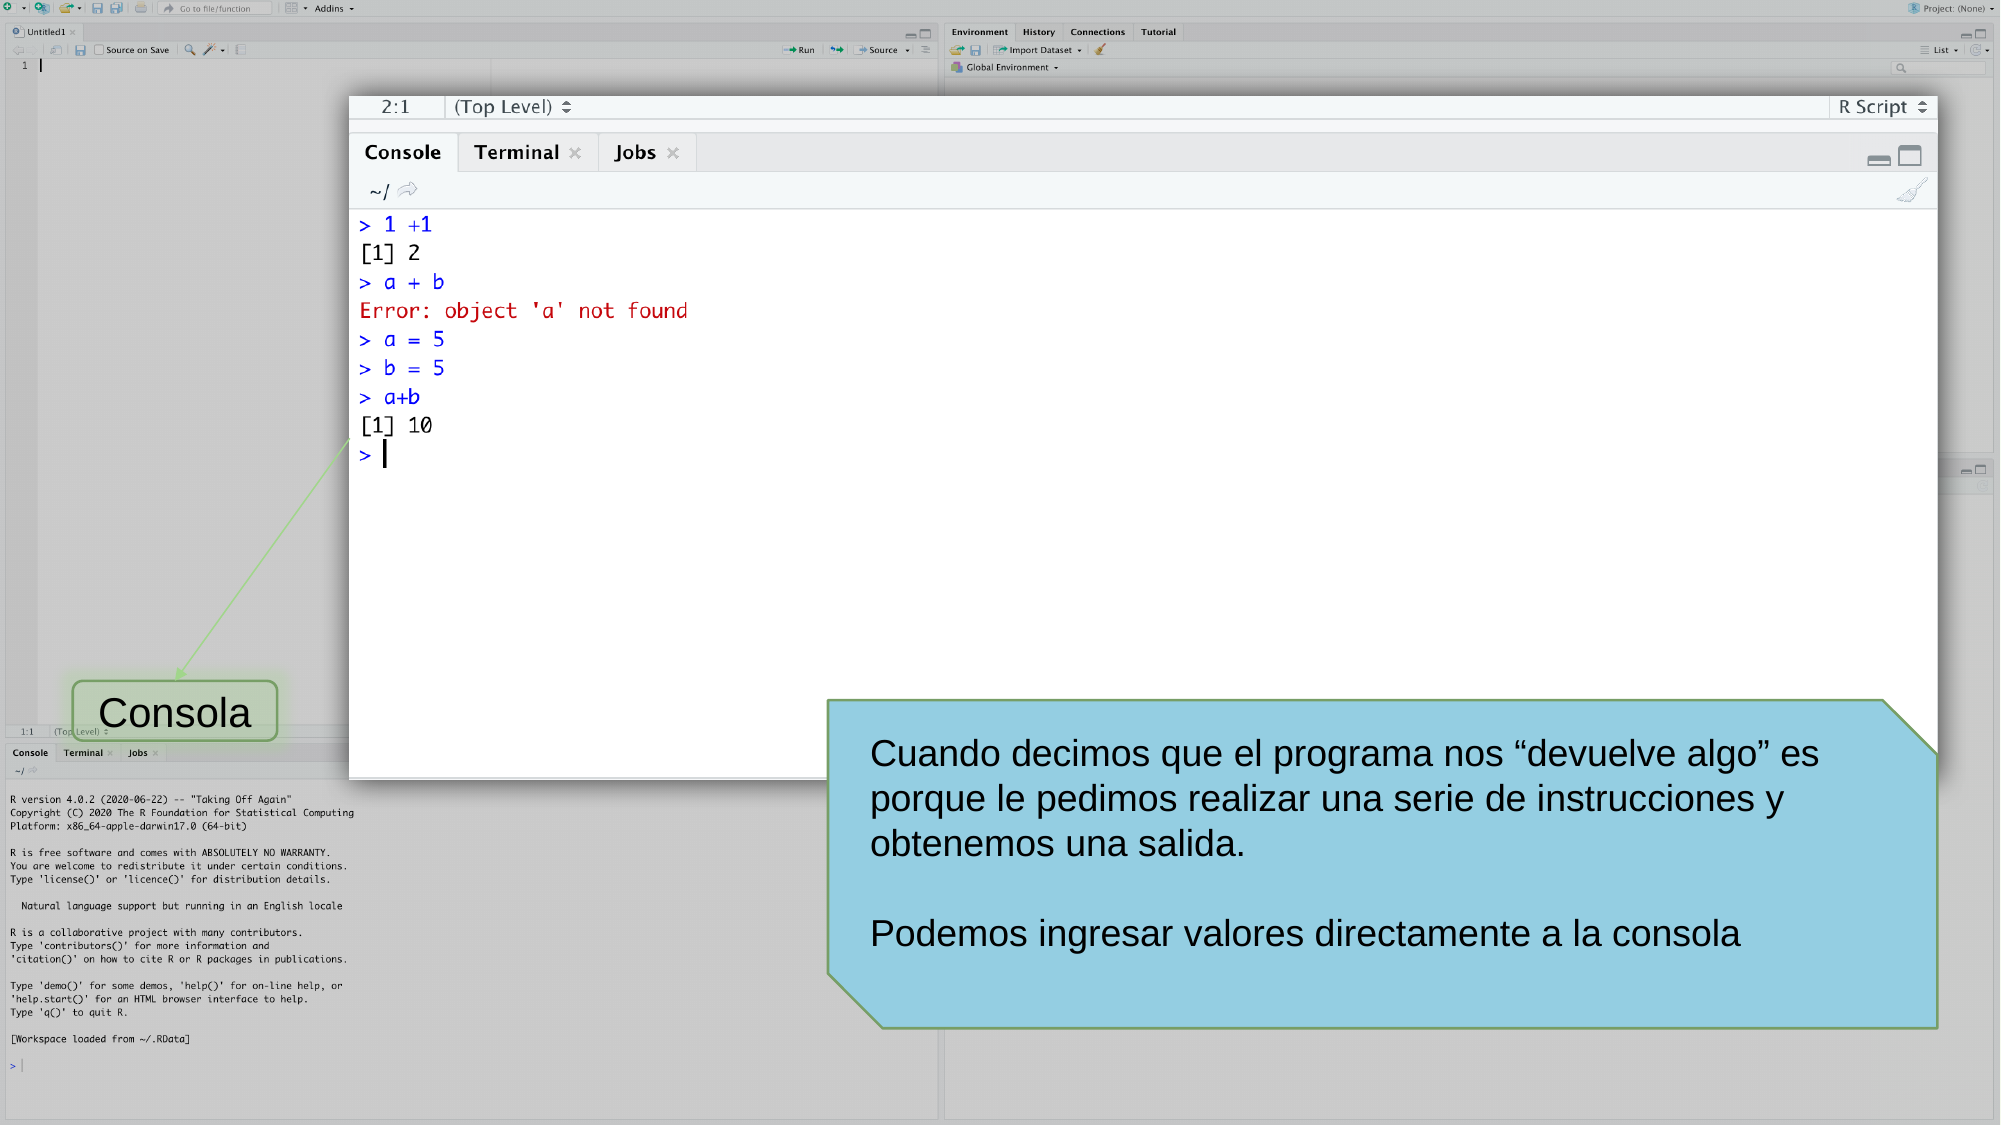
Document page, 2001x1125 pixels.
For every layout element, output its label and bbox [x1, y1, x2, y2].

text_box [174, 437, 350, 682]
list [349, 96, 1938, 781]
picture [0, 0, 2001, 1125]
